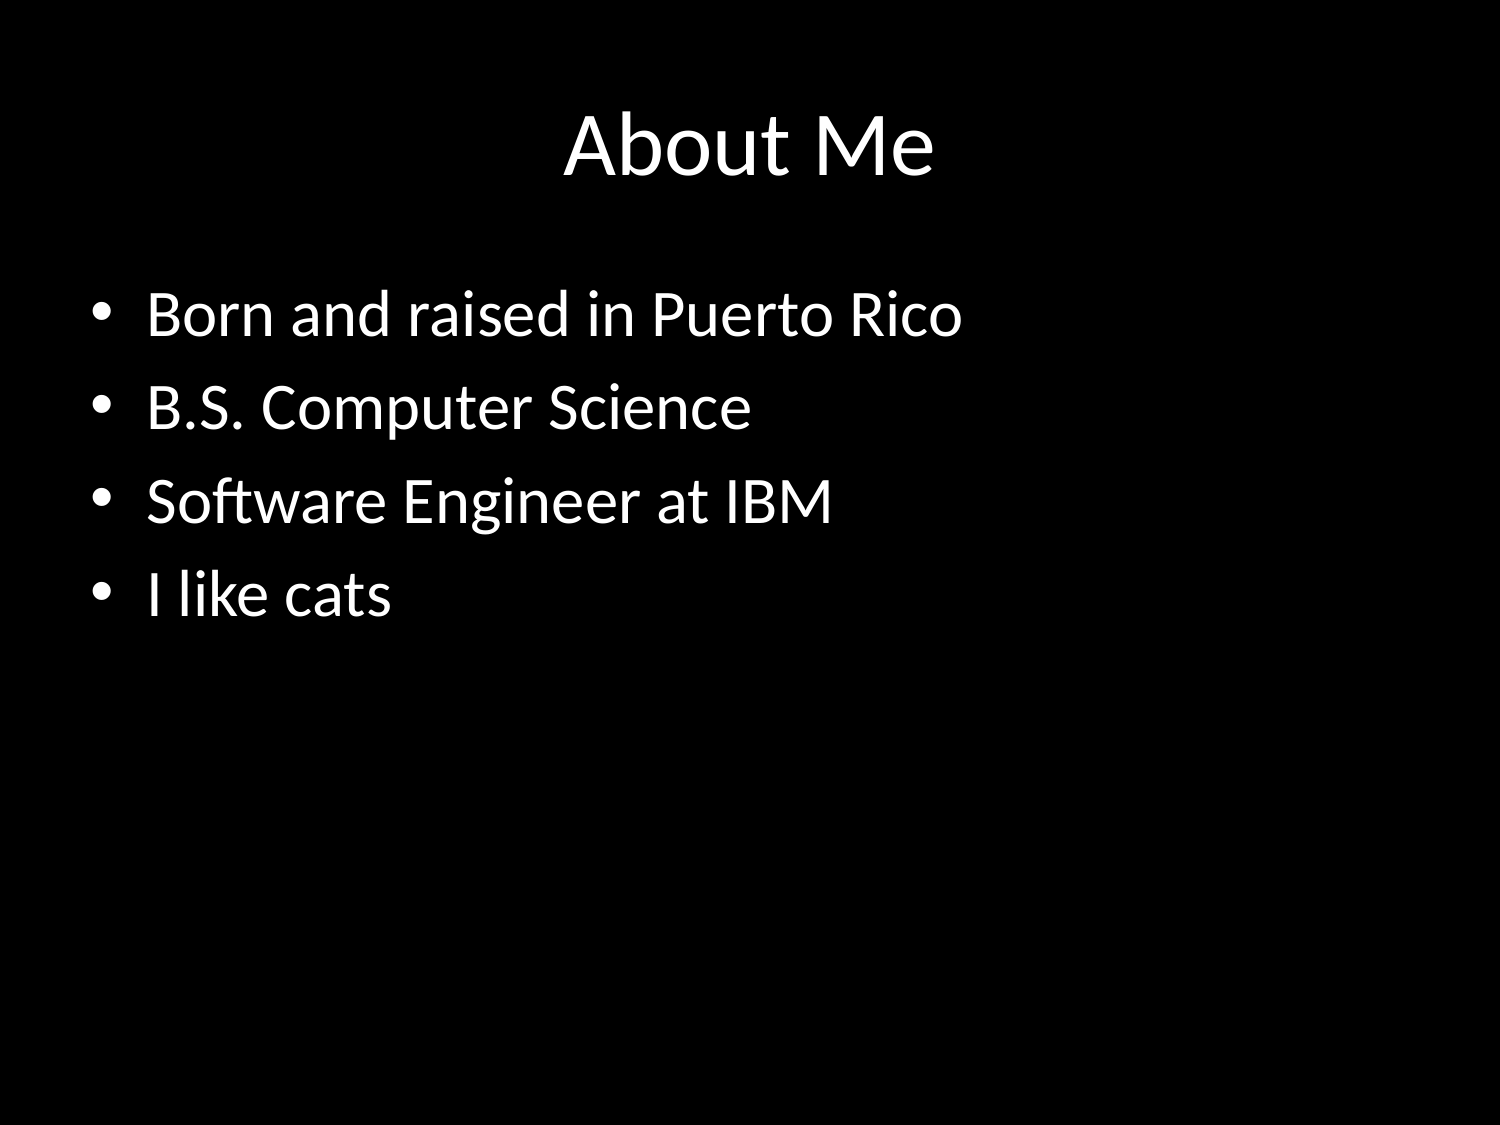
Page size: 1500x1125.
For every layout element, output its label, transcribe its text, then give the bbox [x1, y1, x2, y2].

title About Me [75, 45, 1425, 233]
list Born and raised in Puerto Rico B.S. Computer Science Software Engineer at IBM I like cats [75, 262, 1425, 1005]
